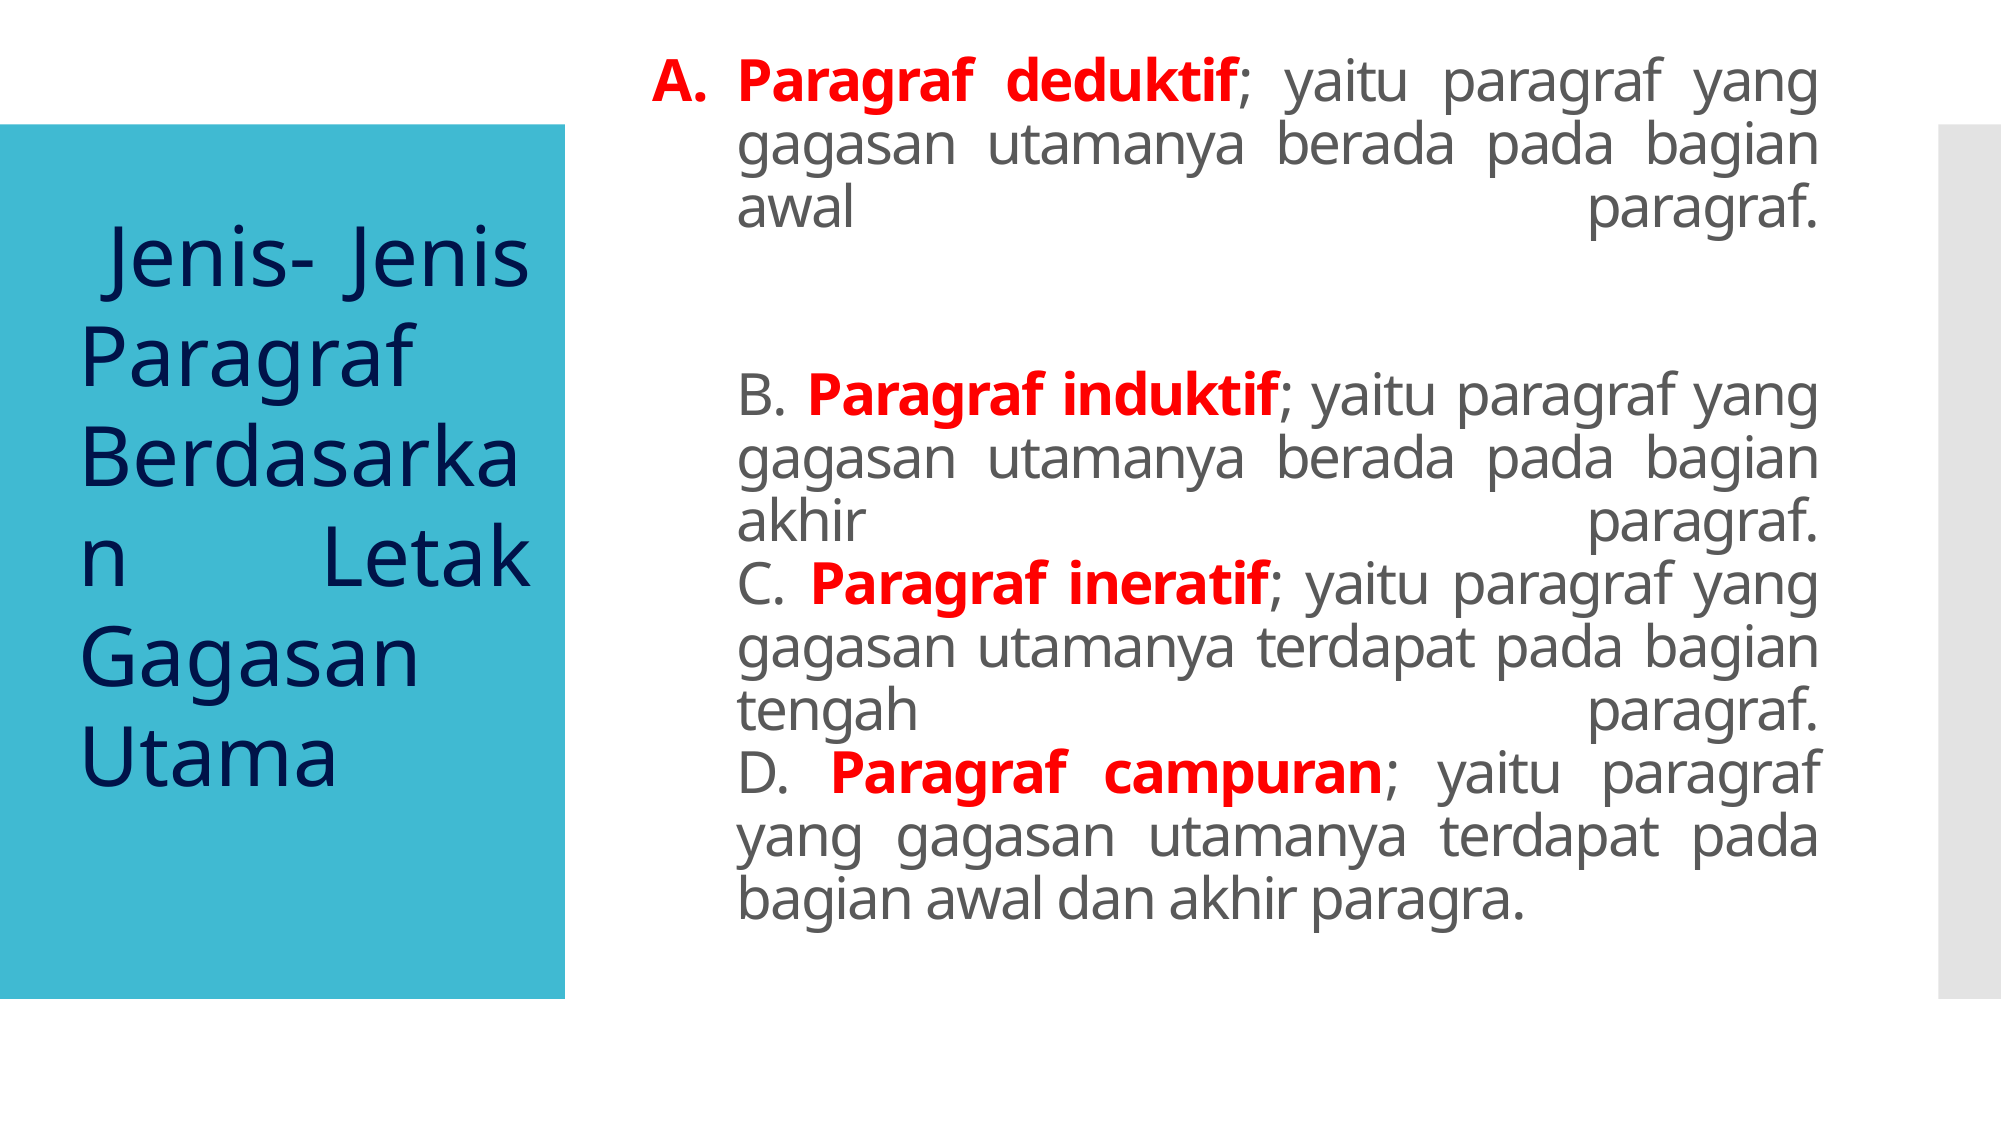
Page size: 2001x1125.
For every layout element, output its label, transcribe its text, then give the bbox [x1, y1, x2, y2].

text_box Jenis- Jenis Paragraf Berdasarkan Letak Gagasan Utama [63, 196, 547, 811]
title Paragraf deduktif; yaitu paragraf yang gagasan utamanya berada pada bagian awal paragraf. B. Paragraf induktif; yaitu paragraf yang gagasan utamanya berada pada bagian akhir paragraf. C. Paragraf ineratif; yaitu paragraf yang gagasan utamanya terdapat pada bagian tengah paragraf. D. Paragraf campuran; yaitu paragraf yang gagasan utamanya terdapat pada bagian awal dan akhir paragra. [637, 213, 1835, 940]
